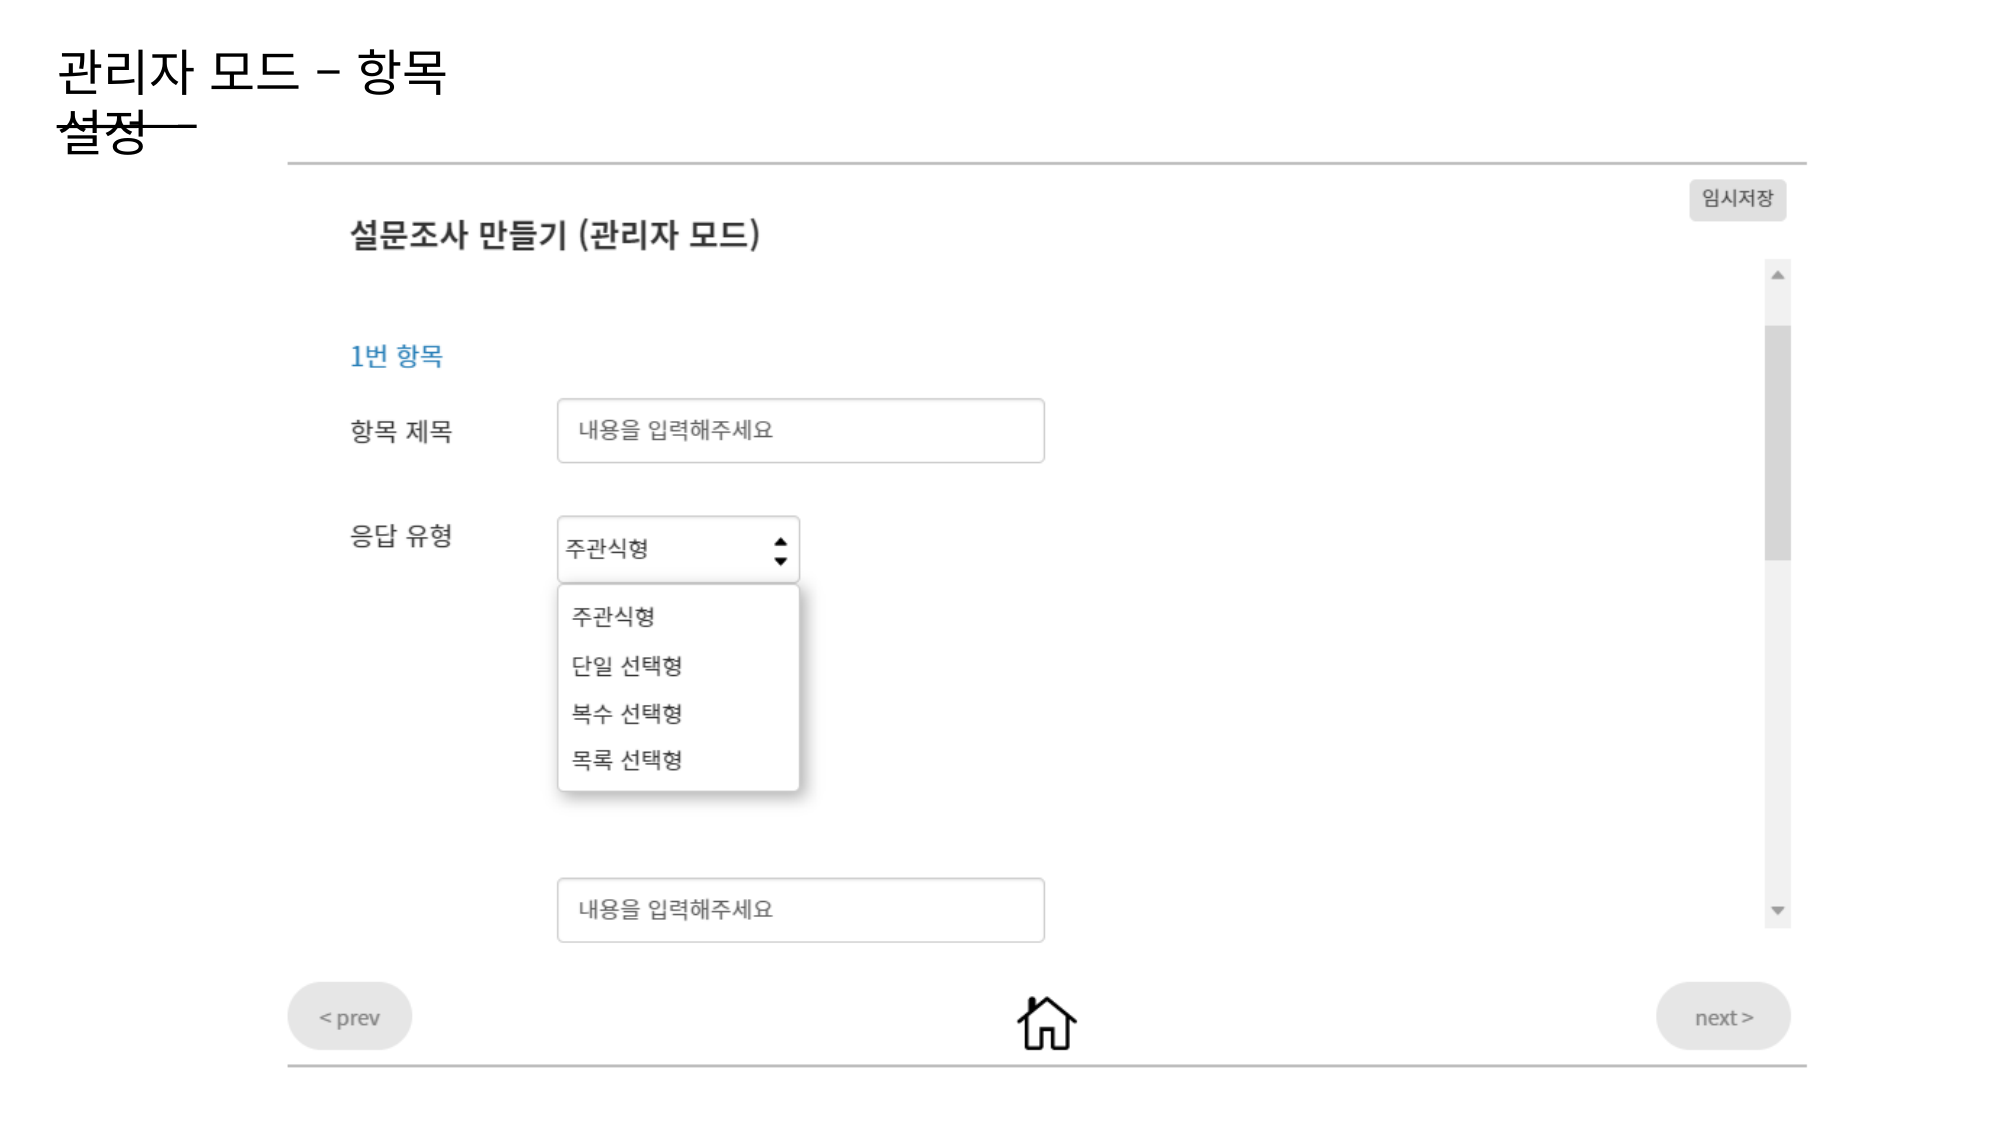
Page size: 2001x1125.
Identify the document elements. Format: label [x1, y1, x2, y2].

text_box [42, 34, 566, 127]
picture [256, 126, 1839, 1098]
